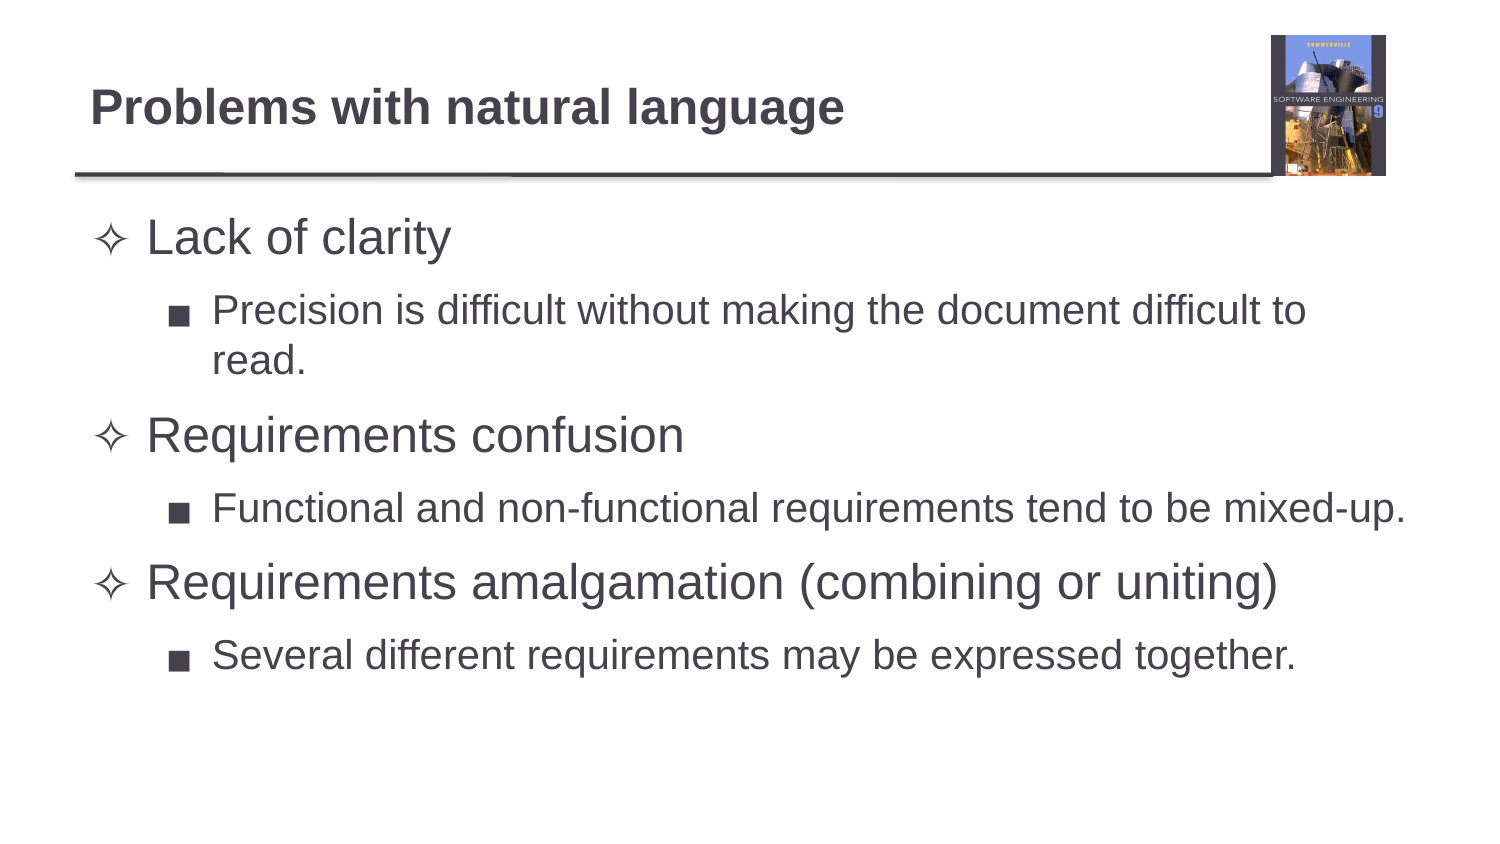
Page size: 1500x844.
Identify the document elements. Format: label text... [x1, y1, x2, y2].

list Lack of clarity Precision is difficult without making the document difficult to read. Requirements confusion Functional and non-functional requirements tend to be mixed-up. Requirements amalgamation (combining or uniting) Several different requirements may be expressed together. [75, 196, 1425, 754]
title Problems with natural language [75, 33, 1272, 175]
picture [1272, 35, 1386, 176]
